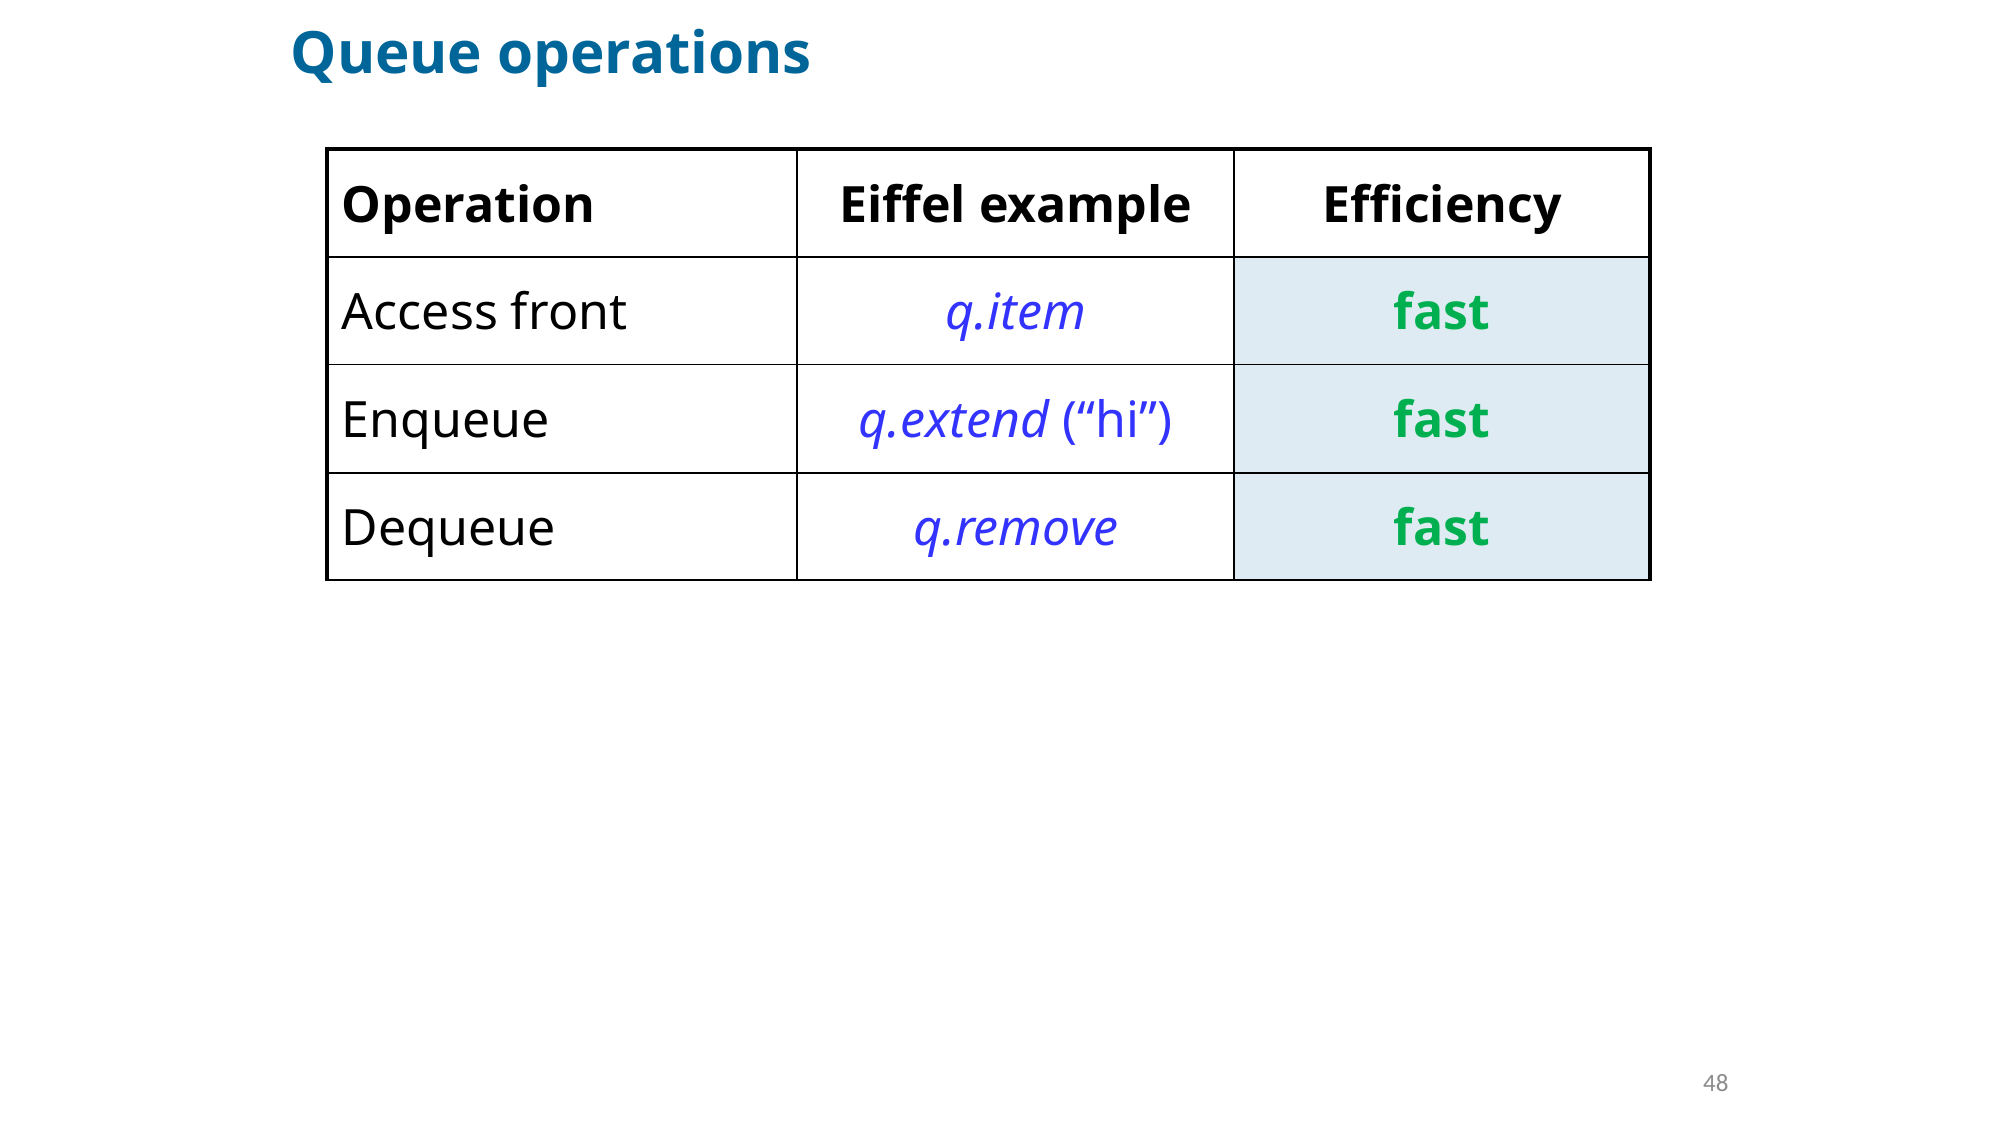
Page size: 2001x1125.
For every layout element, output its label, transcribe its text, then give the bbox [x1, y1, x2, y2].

table_header Operation [329, 151, 796, 256]
table_cell Enqueue [329, 365, 796, 472]
table_cell q.extend (“hi”) [798, 365, 1233, 472]
table_cell q.item [798, 258, 1233, 364]
slide_number 48 [1653, 1038, 1744, 1125]
table_cell Dequeue [329, 474, 796, 579]
table_cell q.remove [798, 474, 1233, 579]
table_header Efficiency [1235, 151, 1648, 256]
table_cell fast [1235, 258, 1648, 364]
title Queue operations [290, 19, 1594, 91]
table_cell fast [1235, 474, 1648, 579]
table_cell fast [1235, 365, 1648, 472]
table_header Eiffel example [798, 151, 1233, 256]
table_cell Access front [329, 258, 796, 364]
